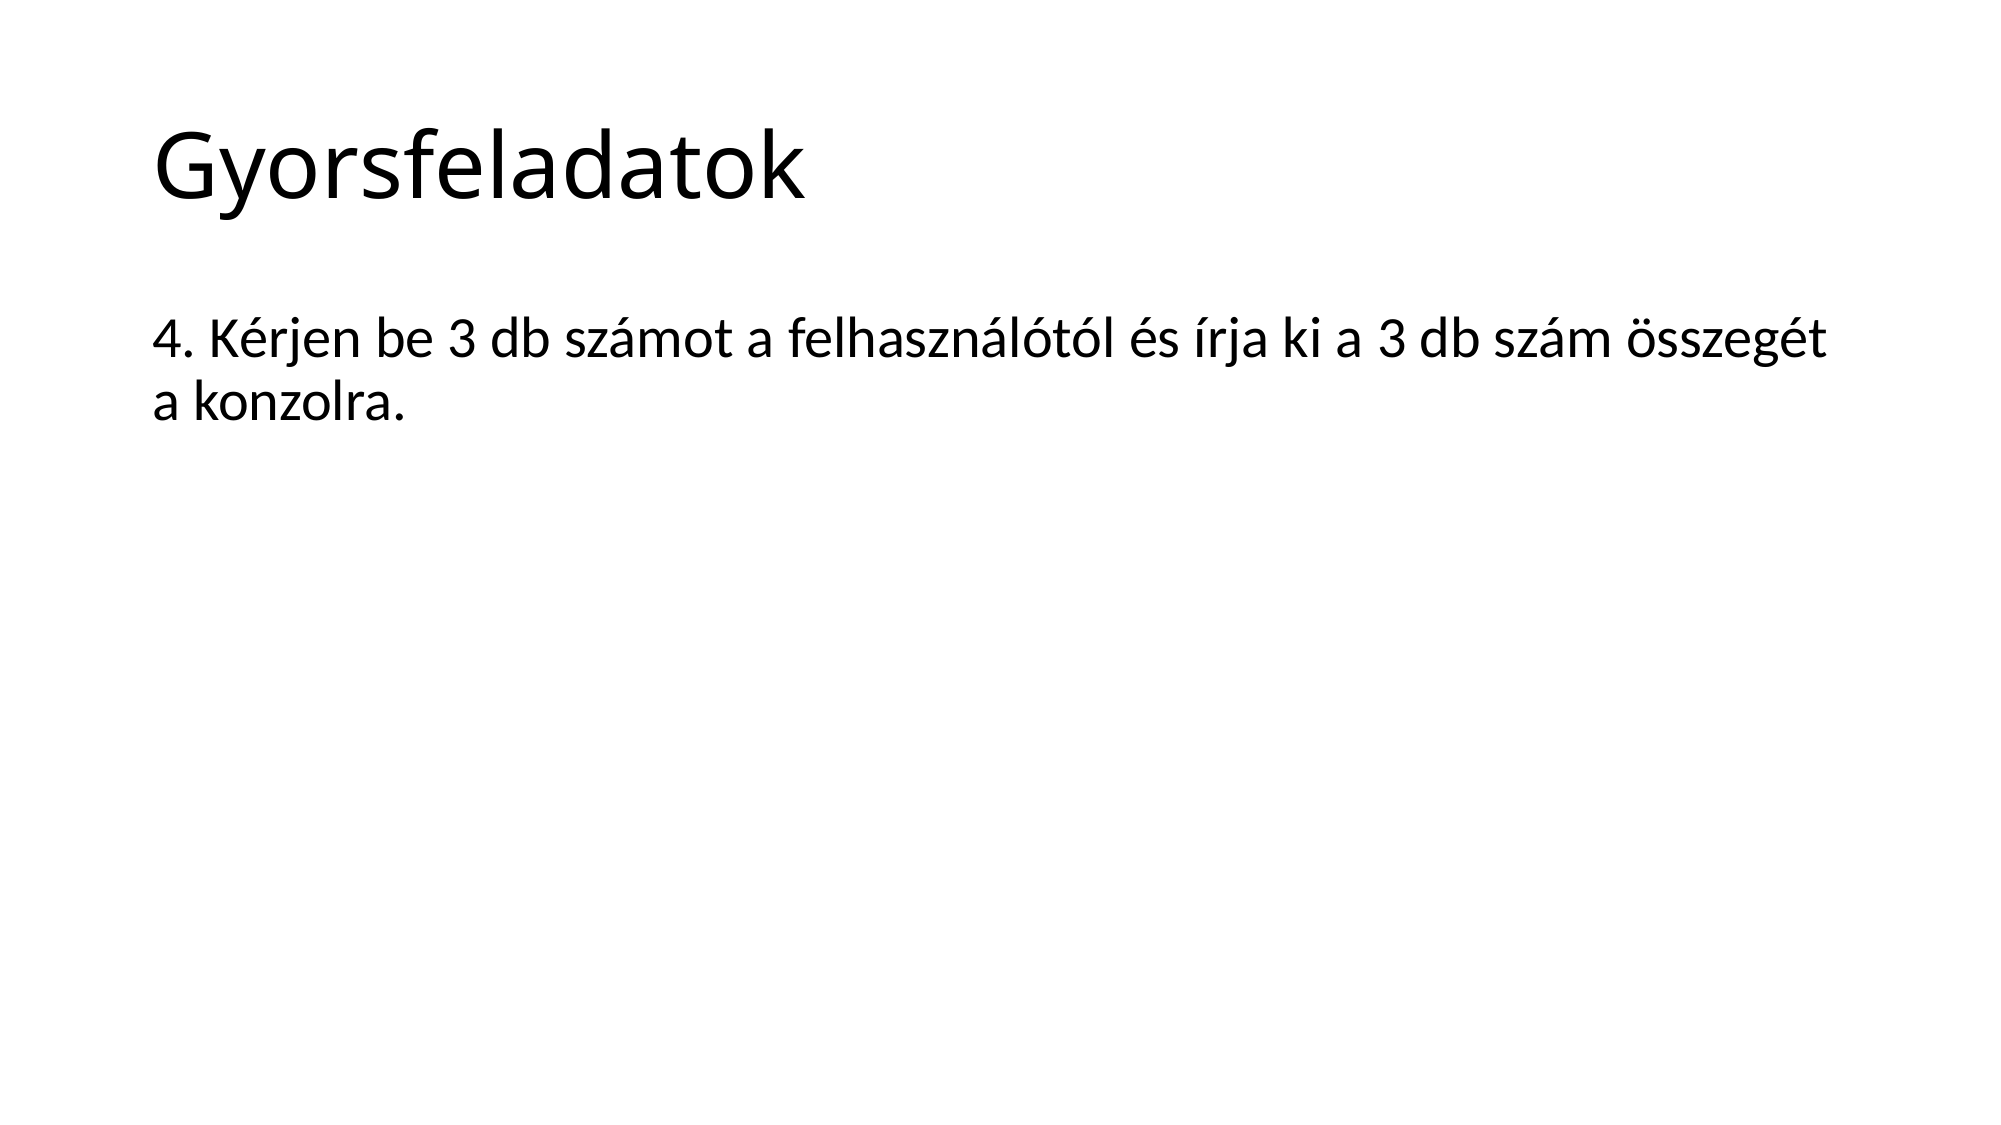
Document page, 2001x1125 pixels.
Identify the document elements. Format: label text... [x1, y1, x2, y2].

title Gyorsfeladatok [137, 59, 1863, 278]
list 4. Kérjen be 3 db számot a felhasználótól és írja ki a 3 db szám összegét a konzolra. [137, 299, 1863, 1014]
